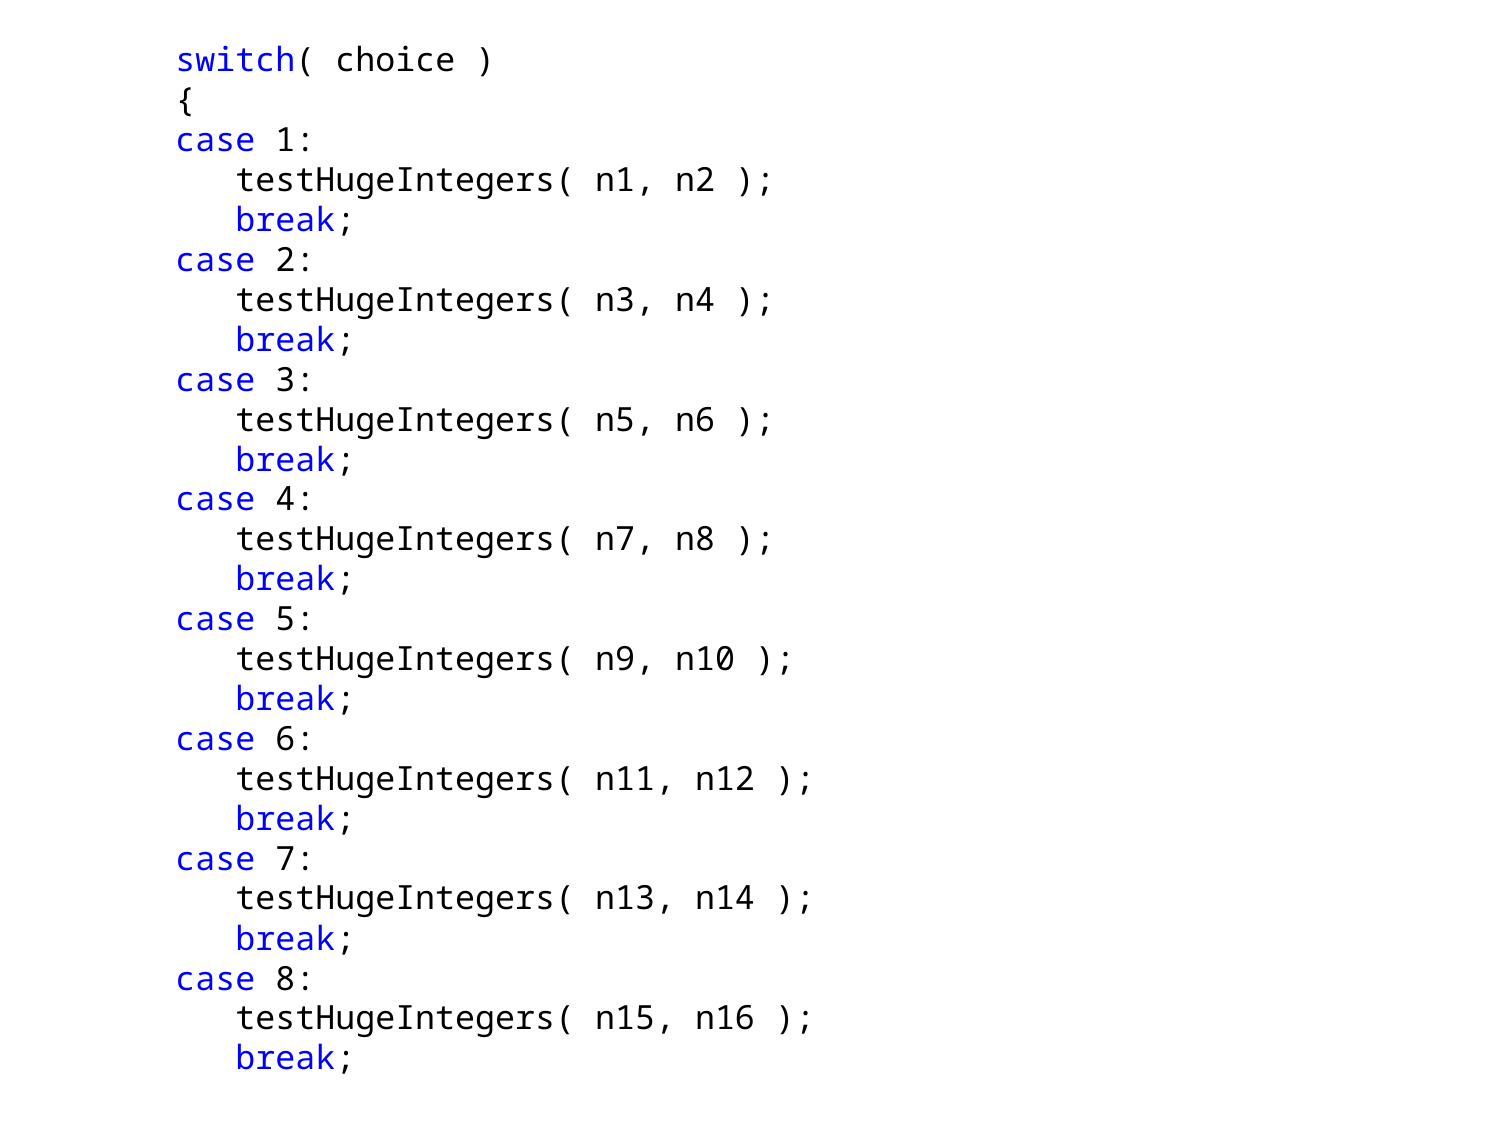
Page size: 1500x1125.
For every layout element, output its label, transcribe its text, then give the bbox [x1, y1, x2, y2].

list switch( choice ) { case 1: testHugeIntegers( n1, n2 ); break; case 2: testHugeIntegers( n3, n4 ); break; case 3: testHugeIntegers( n5, n6 ); break; case 4: testHugeIntegers( n7, n8 ); break; case 5: testHugeIntegers( n9, n10 ); break; case 6: testHugeIntegers( n11, n12 ); break; case 7: testHugeIntegers( n13, n14 ); break; case 8: testHugeIntegers( n15, n16 ); break; [100, 30, 1400, 1094]
